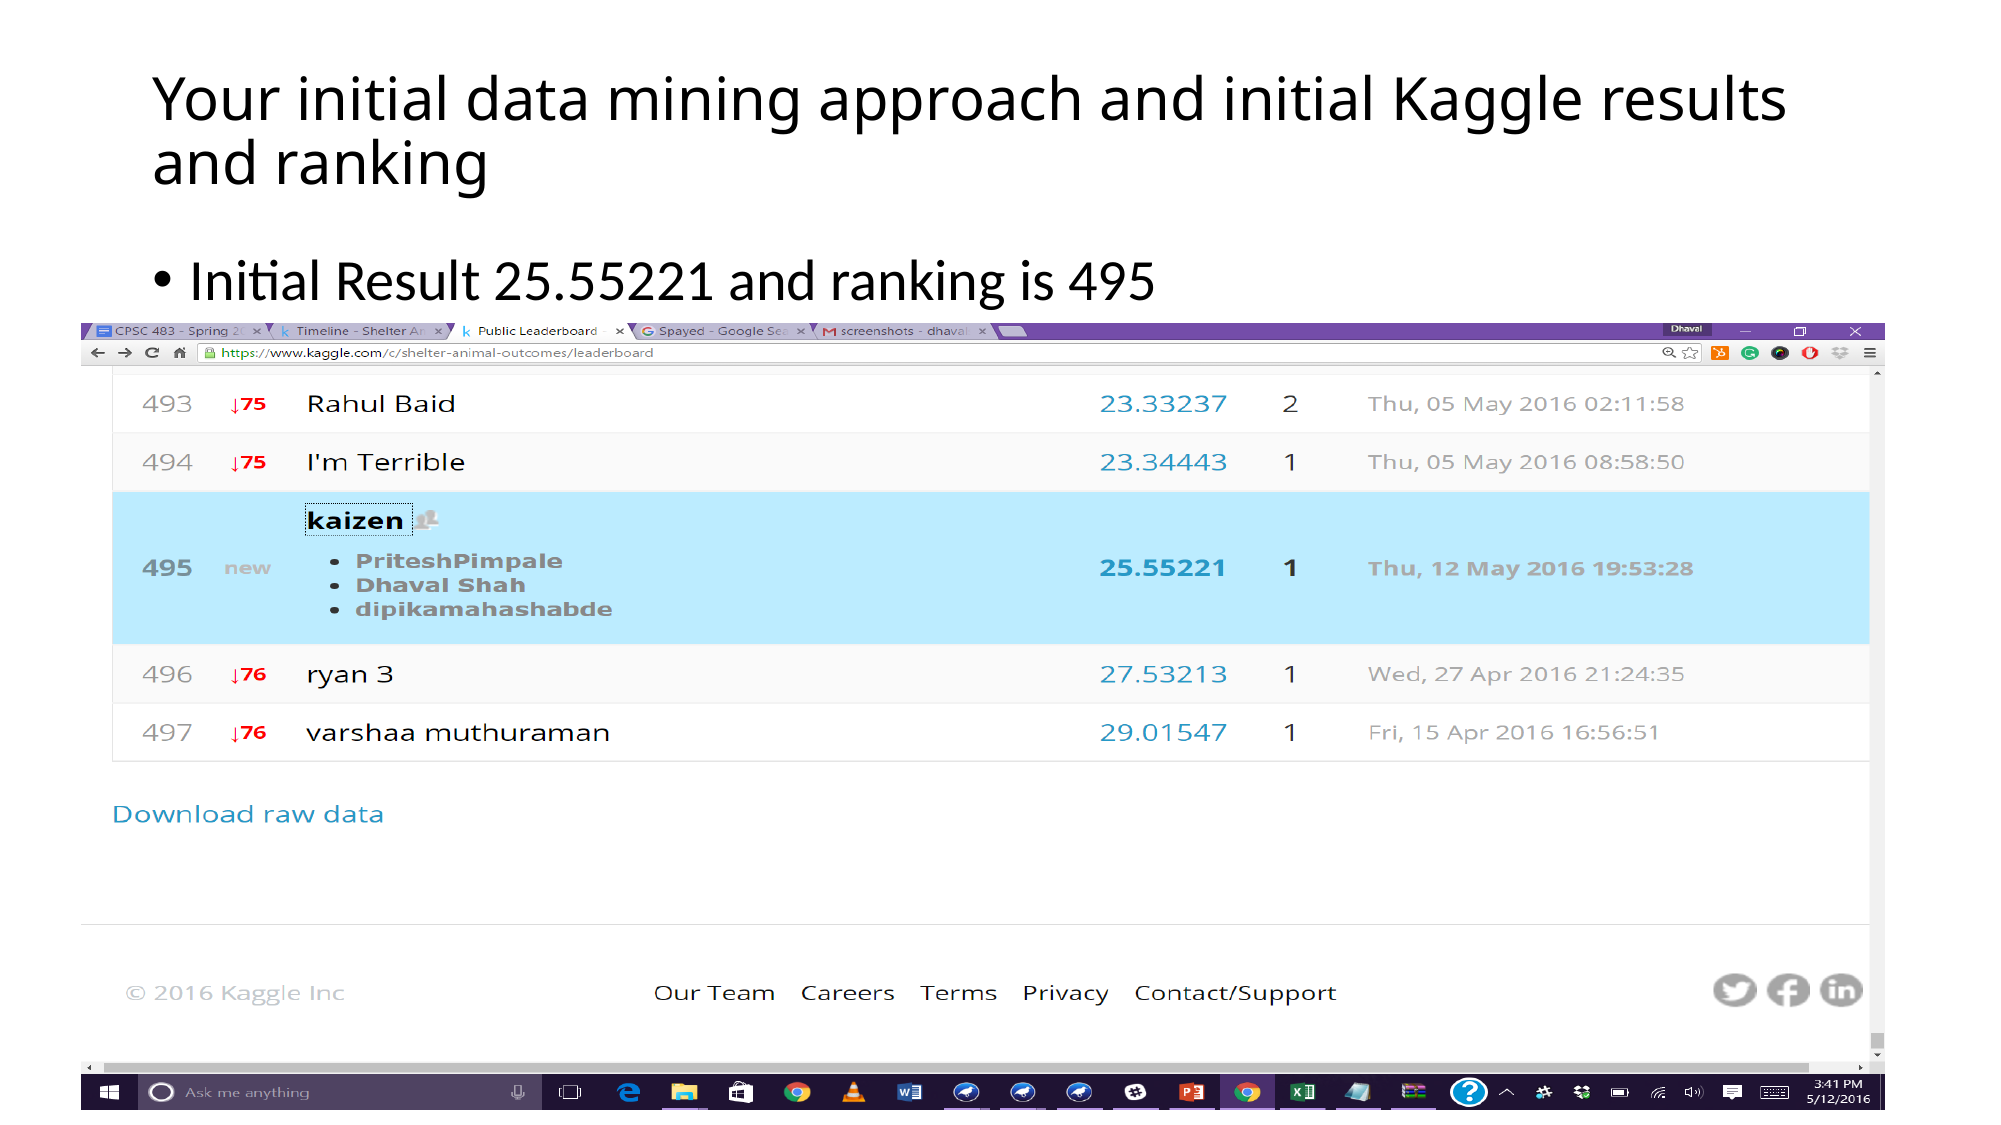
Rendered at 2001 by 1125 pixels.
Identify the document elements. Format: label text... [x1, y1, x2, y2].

picture [81, 323, 1885, 1110]
title Your initial data mining approach and initial Kaggle results and ranking [137, 59, 1863, 242]
list Initial Result 25.55221 and ranking is 495 [137, 242, 1863, 323]
